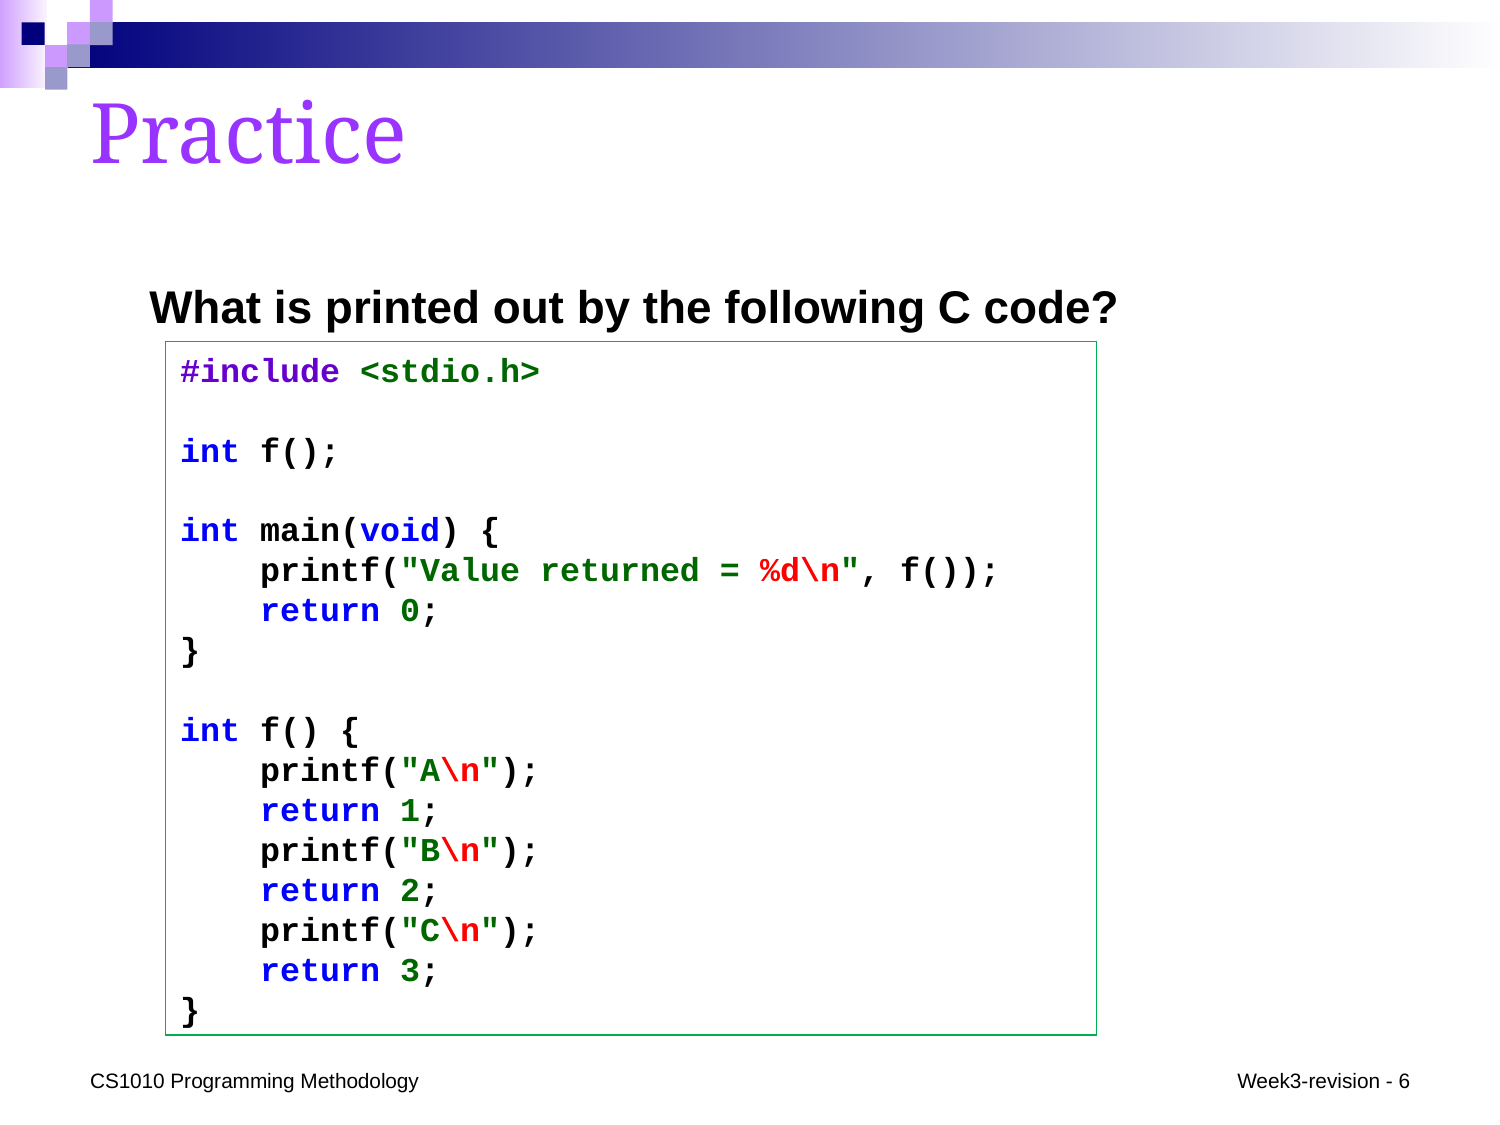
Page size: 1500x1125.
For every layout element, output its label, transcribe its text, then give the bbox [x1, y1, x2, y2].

slide_number Week3-revision - 6 [1196, 432, 1426, 1101]
text_box #include <stdio.h> int f(); int main(void) { printf("Value returned = %d\n", f()); return 0; } int f() { printf("A\n"); return 1; printf("B\n"); return 2; printf("C\n"); return 3; } [165, 341, 1097, 1035]
footer CS1010 Programming Methodology [74, 432, 439, 1101]
text_box What is printed out by the following C code? [134, 225, 1366, 341]
title Practice [74, 63, 1426, 197]
